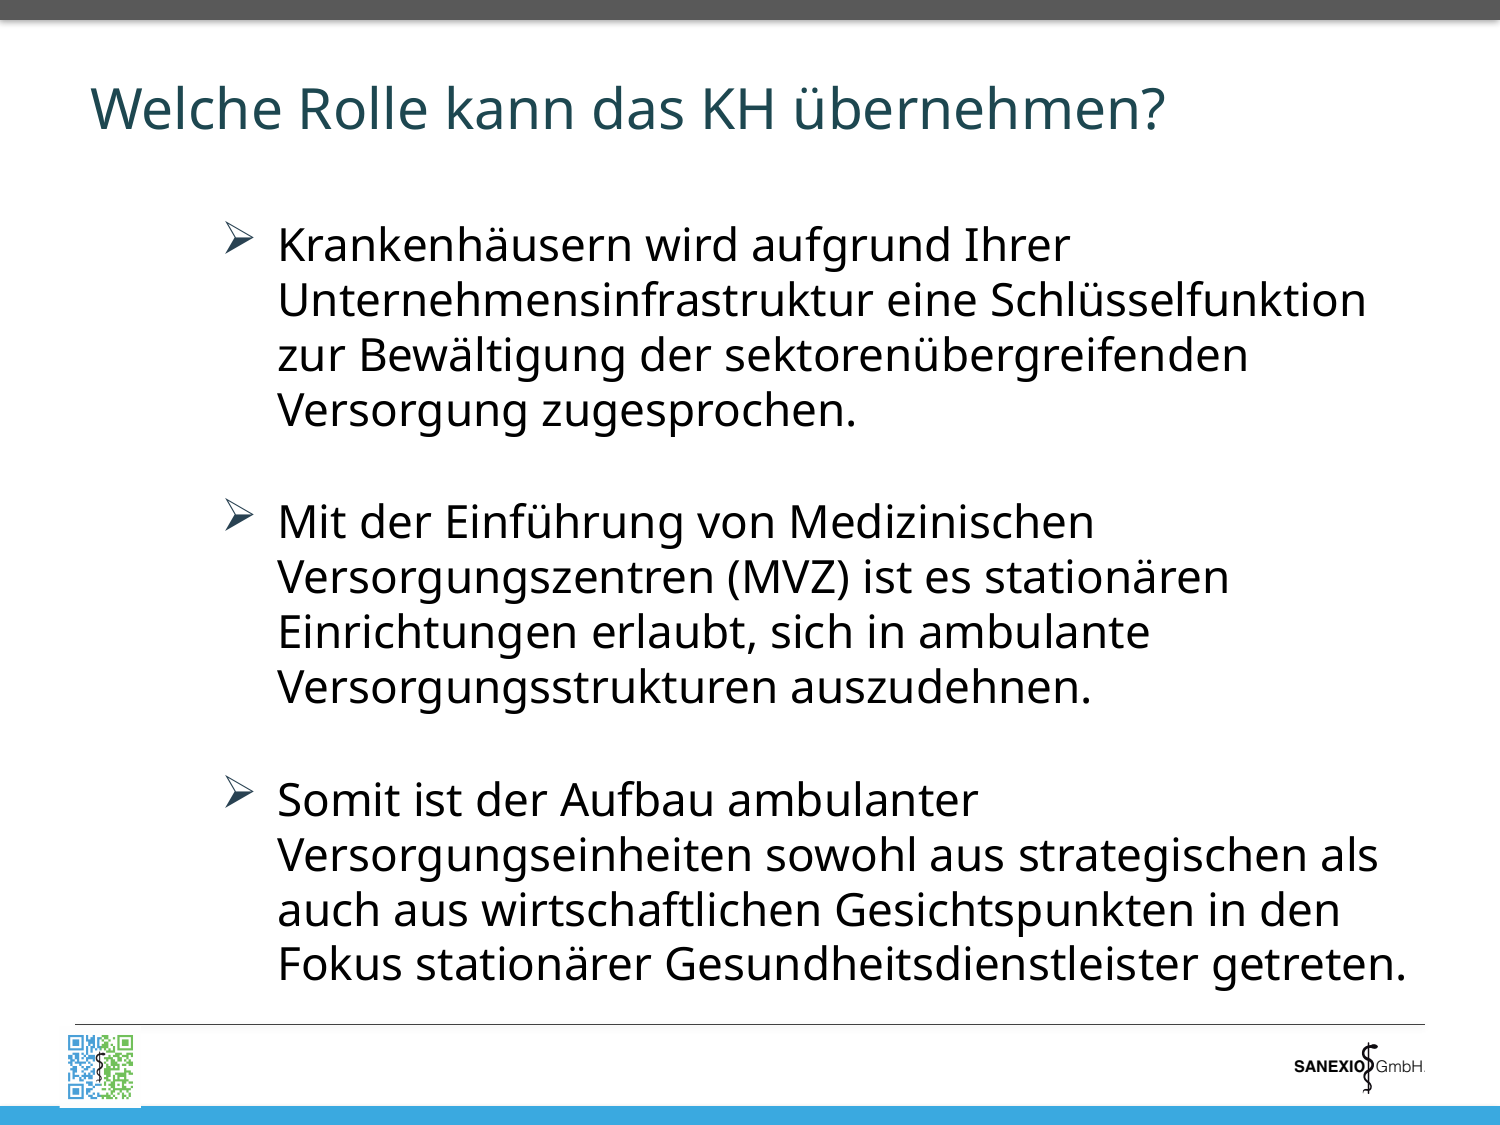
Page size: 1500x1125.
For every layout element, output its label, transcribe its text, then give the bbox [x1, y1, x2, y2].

list Krankenhäusern wird aufgrund Ihrer Unternehmensinfrastruktur eine Schlüsselfunktion zur Bewältigung der sektorenübergreifenden Versorgung zugesprochen. Mit der Einführung von Medizinischen Versorgungszentren (MVZ) ist es stationären Einrichtungen erlaubt, sich in ambulante Versorgungsstrukturen auszudehnen. Somit ist der Aufbau ambulanter Versorgungseinheiten sowohl aus strategischen als auch aus wirtschaftlichen Gesichtspunkten in den Fokus stationärer Gesundheitsdienstleister getreten. [75, 208, 1425, 1005]
title Welche Rolle kann das KH übernehmen? [75, 45, 1425, 170]
